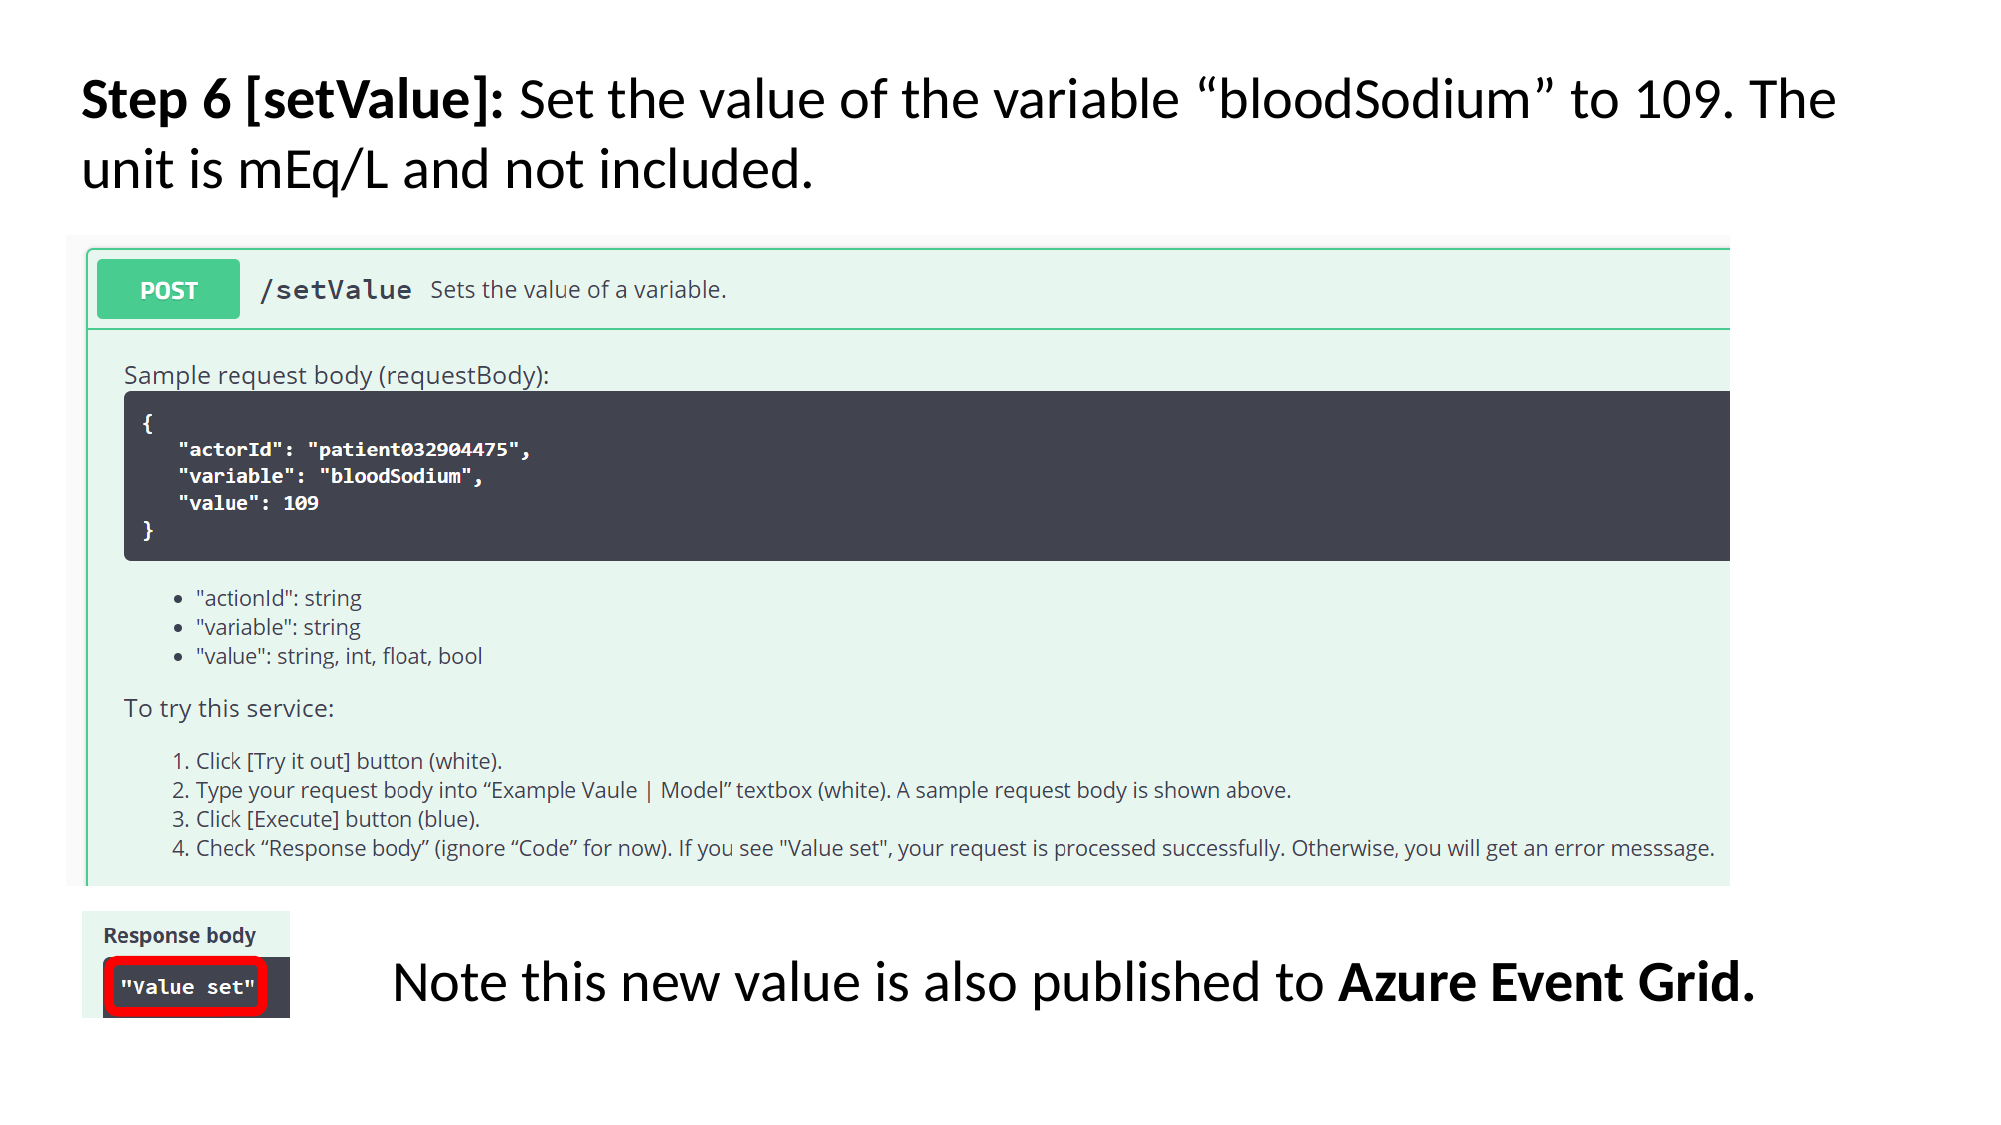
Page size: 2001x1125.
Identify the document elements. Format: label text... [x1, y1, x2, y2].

picture [82, 911, 290, 1019]
text_box Note this new value is also published to Azure Event Grid. [377, 935, 1918, 1081]
picture [66, 235, 1730, 886]
text_box Step 6 [setValue]: Set the value of the variable “bloodSodium” to 109. The unit is mEq/L and not included. [66, 52, 1935, 208]
